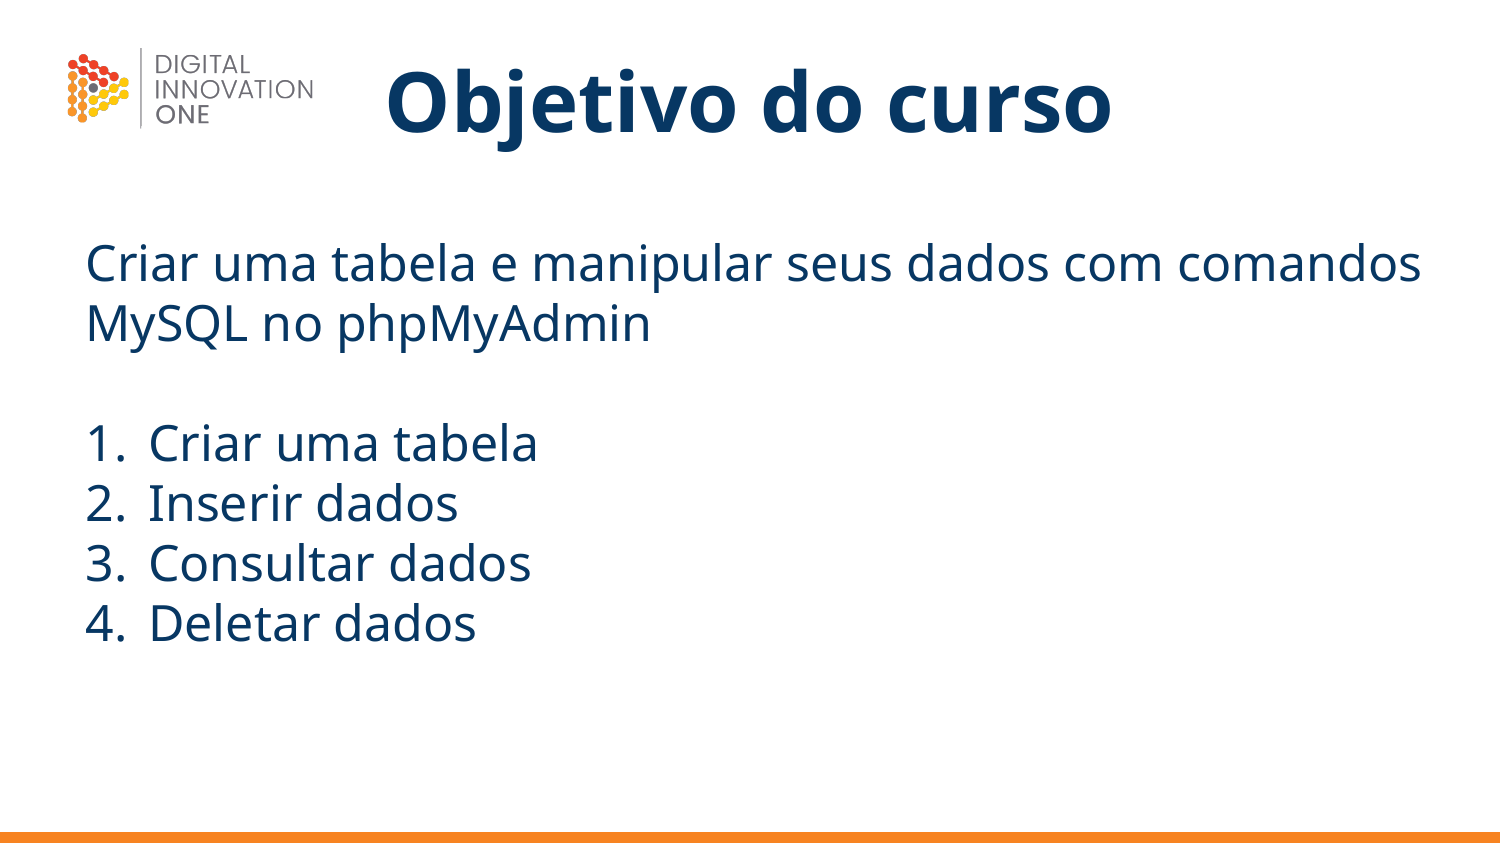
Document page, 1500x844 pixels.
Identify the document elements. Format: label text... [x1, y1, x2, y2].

picture [50, 39, 331, 138]
subtitle Objetivo do curso [51, 50, 1449, 148]
text_box Criar uma tabela e manipular seus dados com comandos MySQL no phpMyAdmin Criar uma tabela Inserir dados Consultar dados Deletar dados [58, 216, 1449, 717]
text_box [0, 832, 1500, 843]
